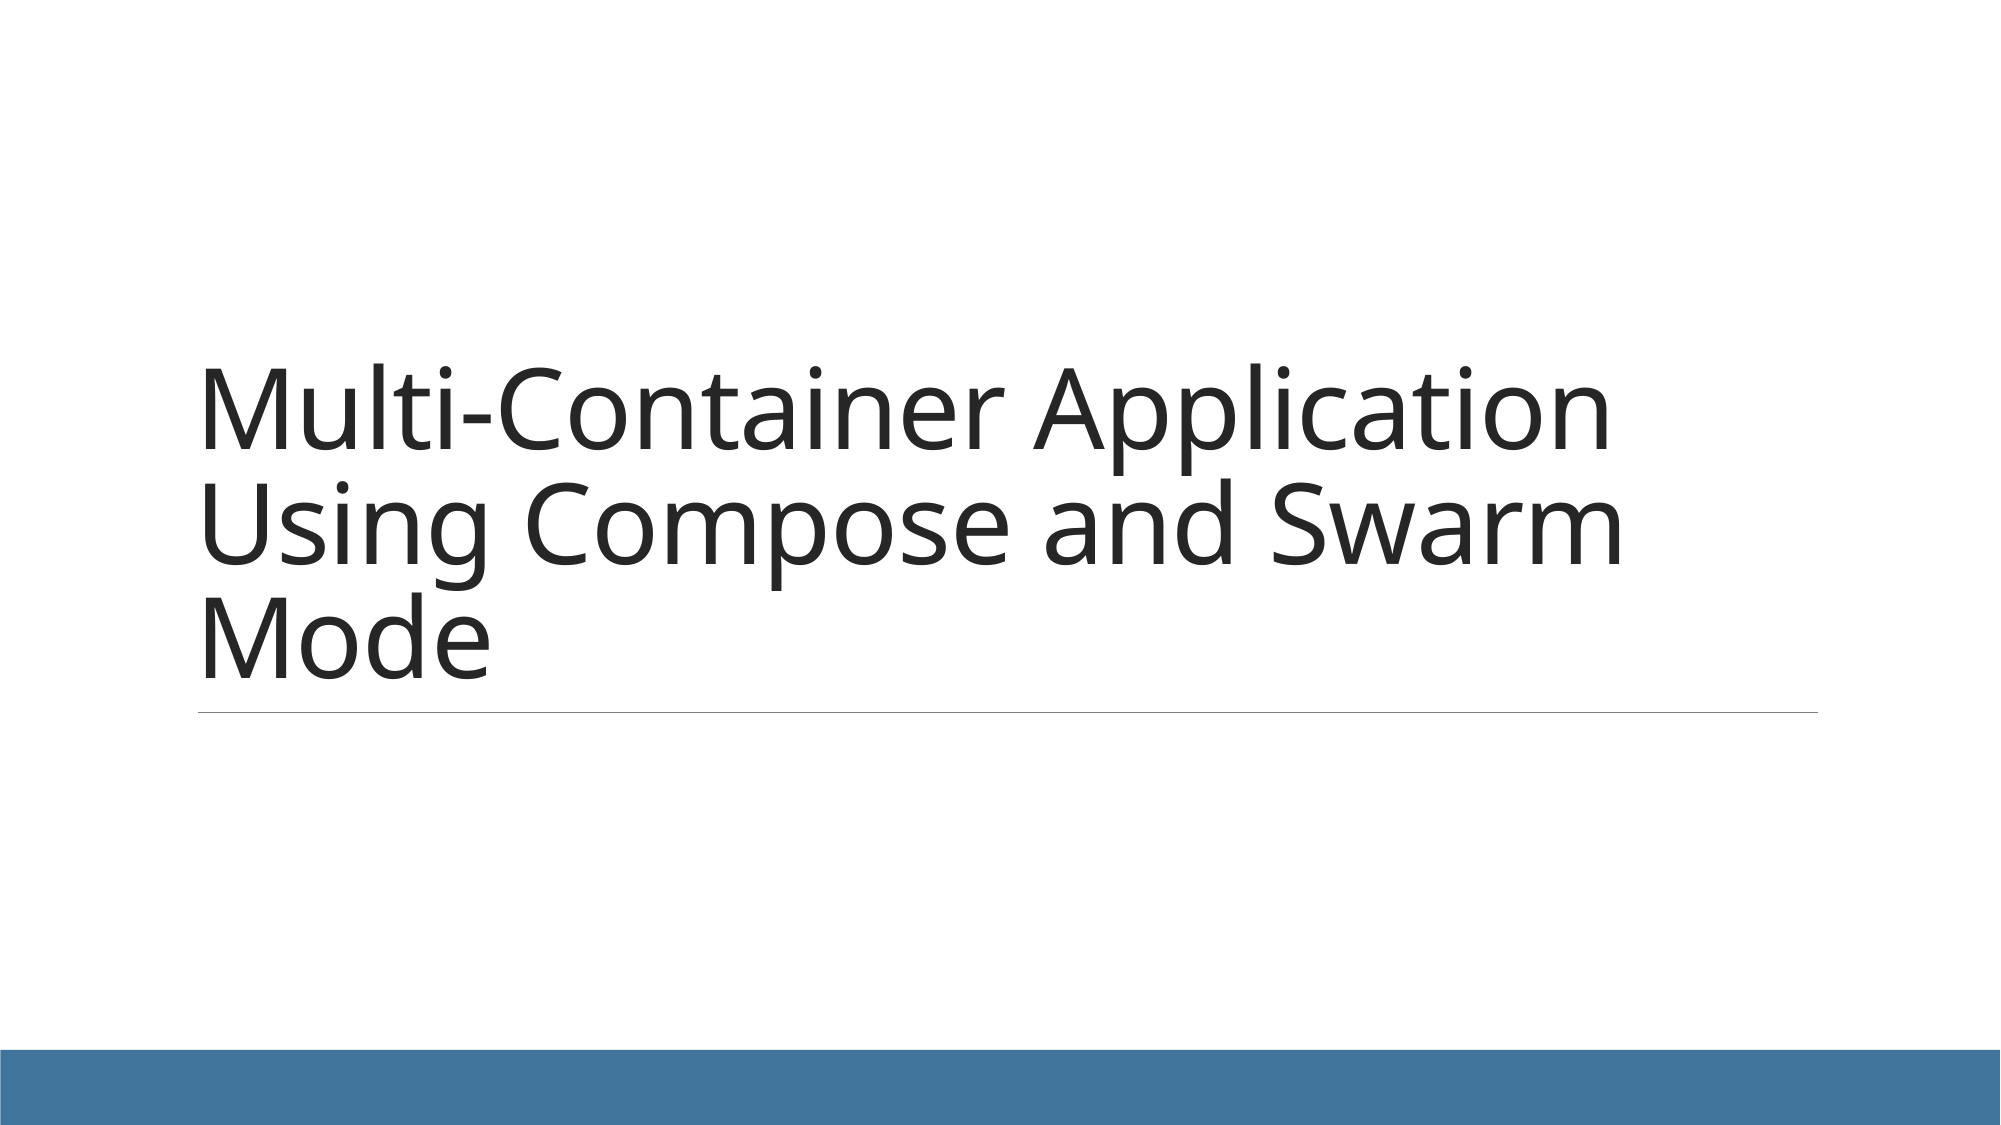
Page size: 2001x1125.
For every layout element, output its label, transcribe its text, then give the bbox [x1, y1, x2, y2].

title Multi-Container Application Using Compose and Swarm Mode [180, 124, 1830, 710]
